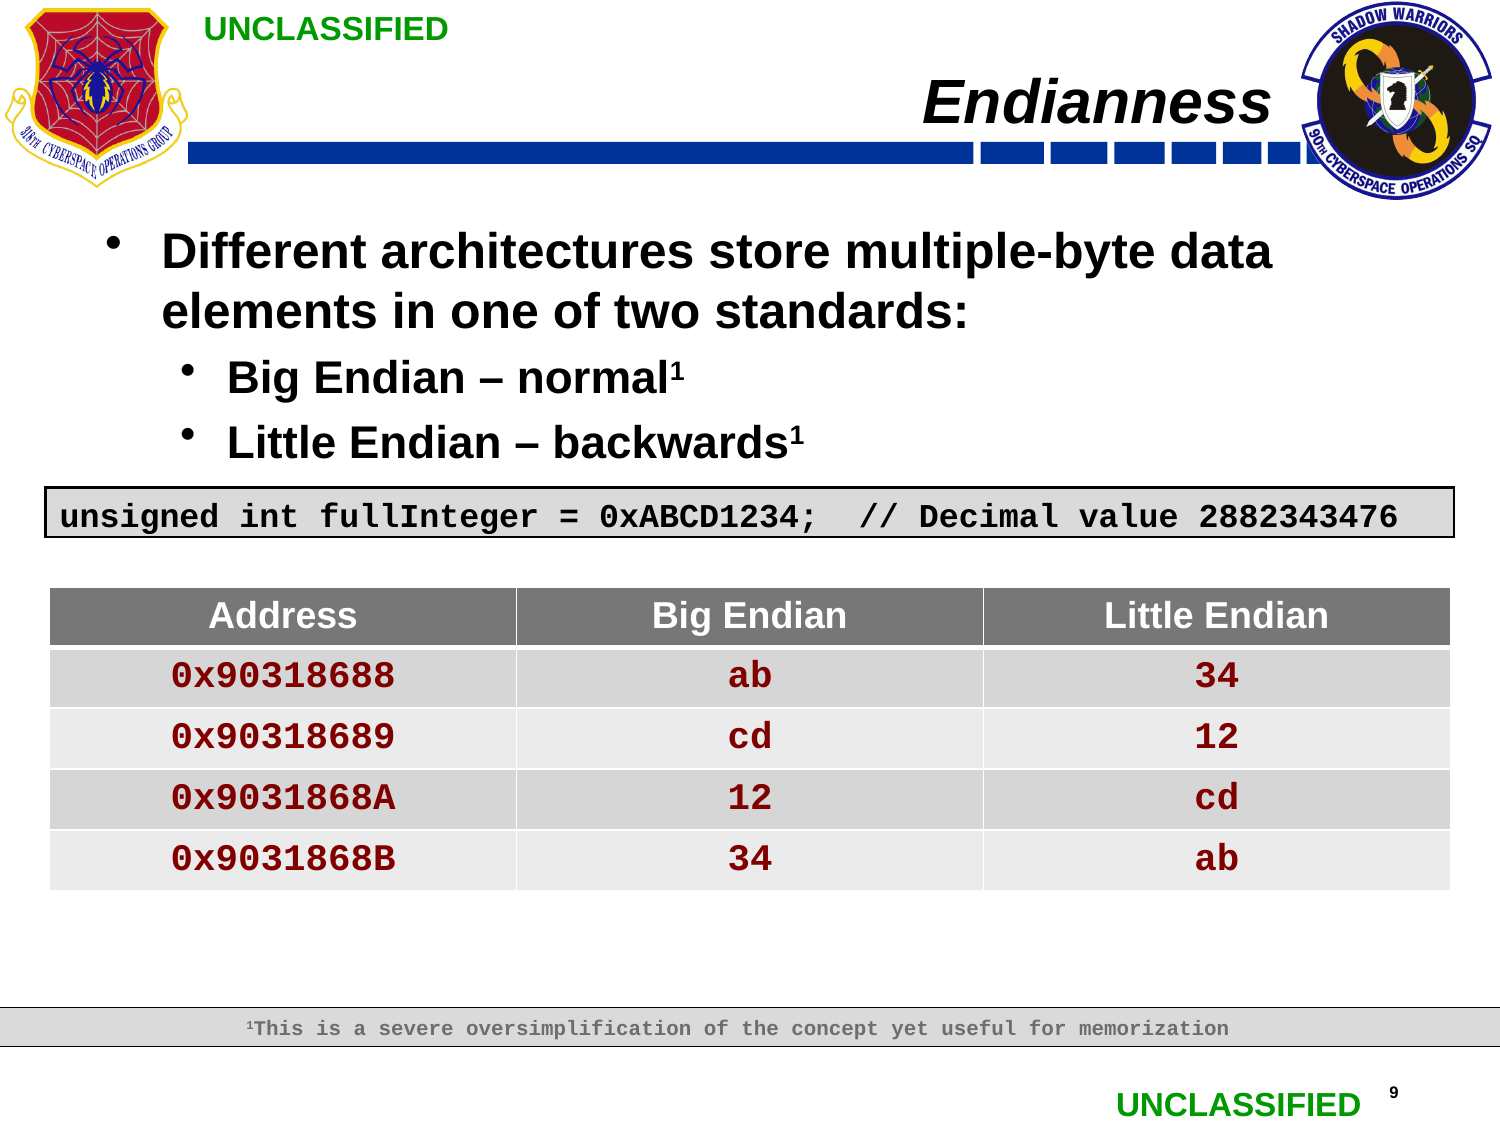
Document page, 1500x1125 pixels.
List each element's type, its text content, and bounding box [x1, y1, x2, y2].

table_cell 34 [984, 650, 1450, 707]
text_box 1This is a severe oversimplification of the concept yet useful for memorization [0, 1007, 1500, 1047]
table_cell 0x90318688 [50, 650, 516, 707]
list Different architectures store multiple-byte data elements in one of two standards: Big Endian – normal1 Little Endian – backwards1 [90, 211, 1453, 487]
table_header Little Endian [984, 588, 1450, 645]
text_box unsigned [633, 532, 867, 592]
table_cell 0x90318689 [50, 709, 516, 768]
text_box unsigned int fullInteger = 0xABCD1234; // Decimal value 2882343476 [45, 487, 1455, 538]
table_cell 12 [517, 770, 983, 829]
table_cell ab [984, 831, 1450, 890]
table_cell 34 [517, 831, 983, 890]
table_header Big Endian [517, 588, 983, 645]
table_cell 12 [984, 709, 1450, 768]
table_cell cd [517, 709, 983, 768]
list Different architectures store multiple-byte data elements in one of two standards: Big Endian – normal1 Little Endian – backwards1 [90, 538, 1453, 989]
title Endianness [249, 51, 1288, 142]
table_cell cd [984, 770, 1450, 829]
table_cell ab [517, 650, 983, 707]
picture [1300, 1, 1493, 200]
table_cell 0x9031868A [50, 770, 516, 829]
table_header Address [50, 588, 516, 645]
picture [5, 8, 188, 188]
table_cell 0x9031868B [50, 831, 516, 890]
